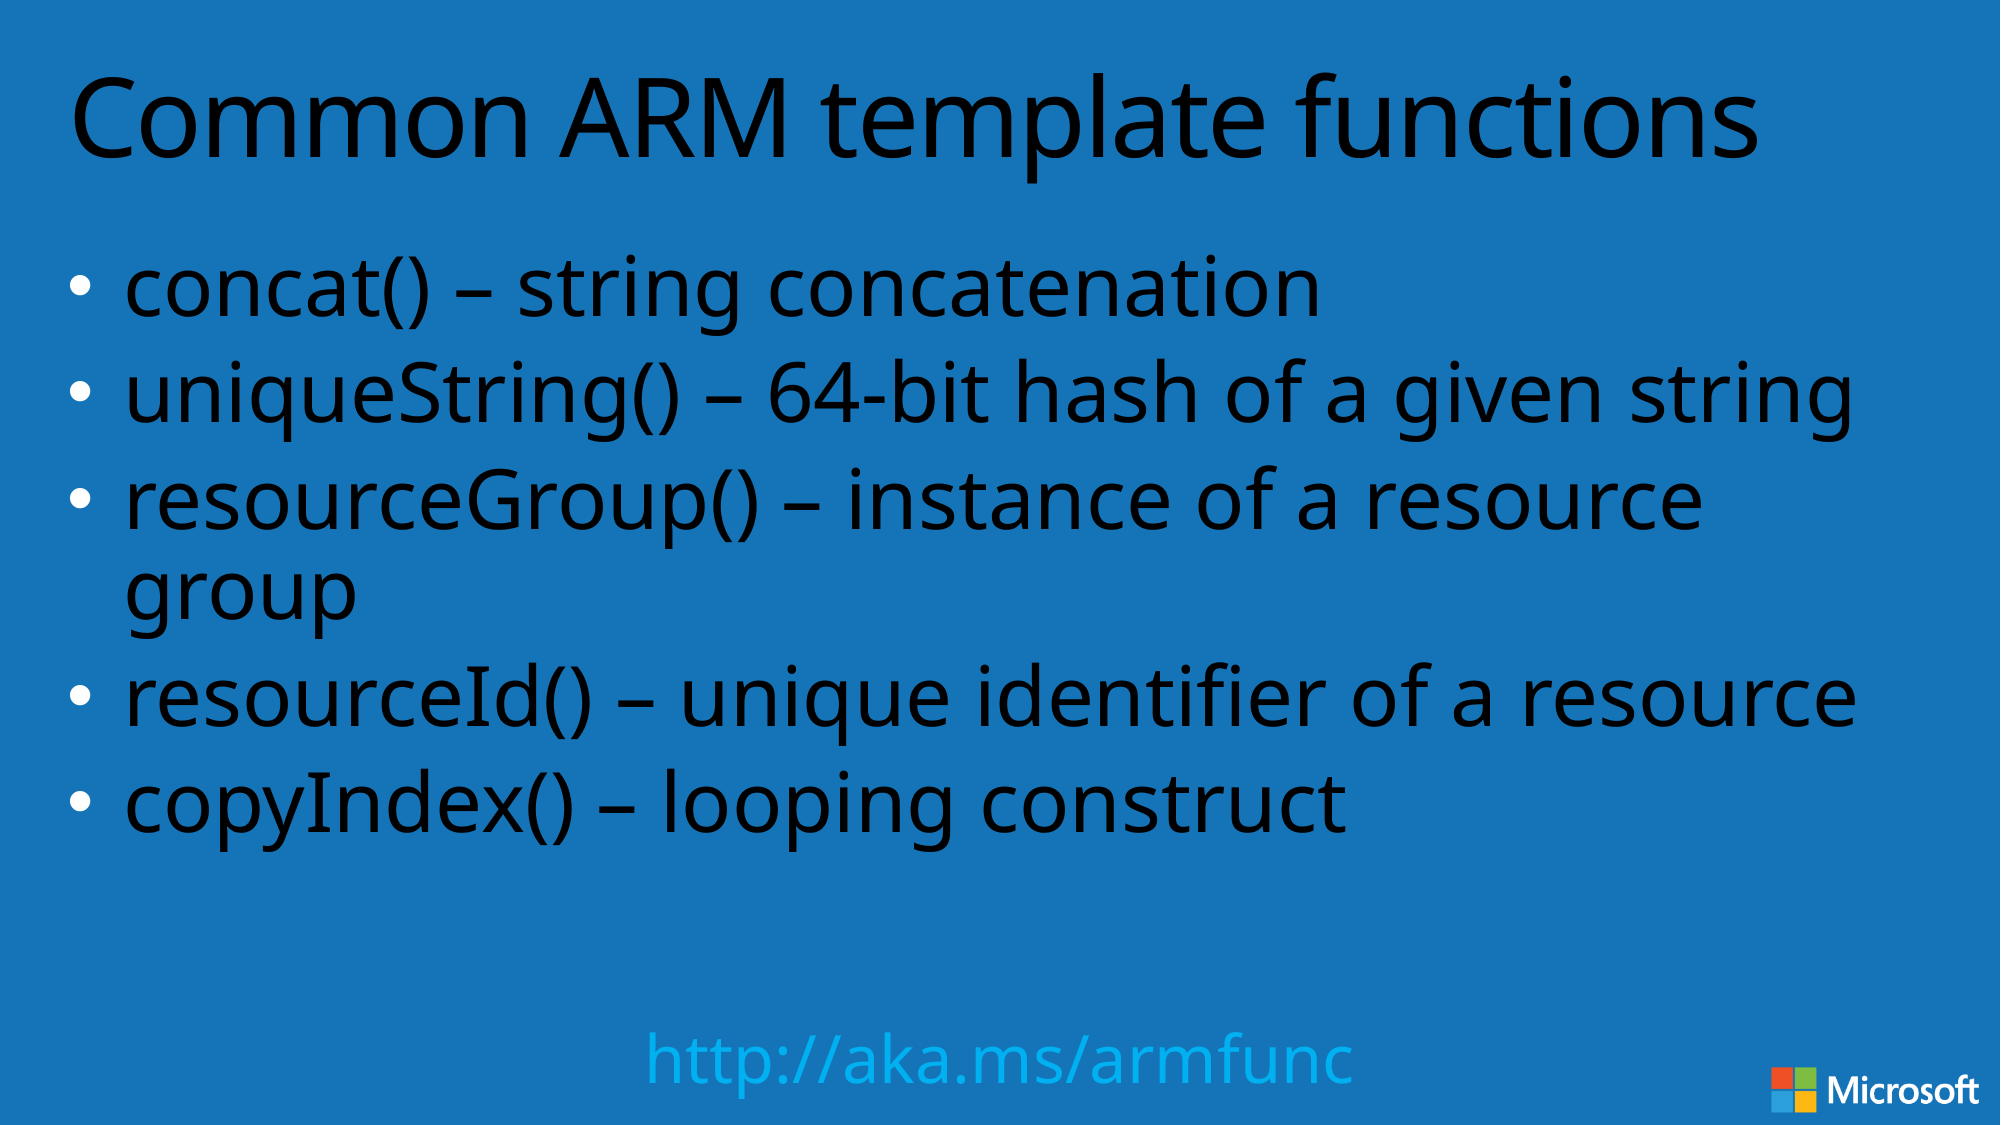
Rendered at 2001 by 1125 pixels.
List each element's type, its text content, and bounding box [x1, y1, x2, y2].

picture [1770, 1066, 1980, 1113]
list concat() – string concatenation uniqueString() – 64-bit hash of a given string resourceGroup() – instance of a resource group resourceId() – unique identifier of a resource copyIndex() – looping construct [43, 229, 1938, 795]
title Common ARM template functions [44, 47, 1938, 196]
text_box http://aka.ms/armfunc [555, 1009, 1445, 1105]
